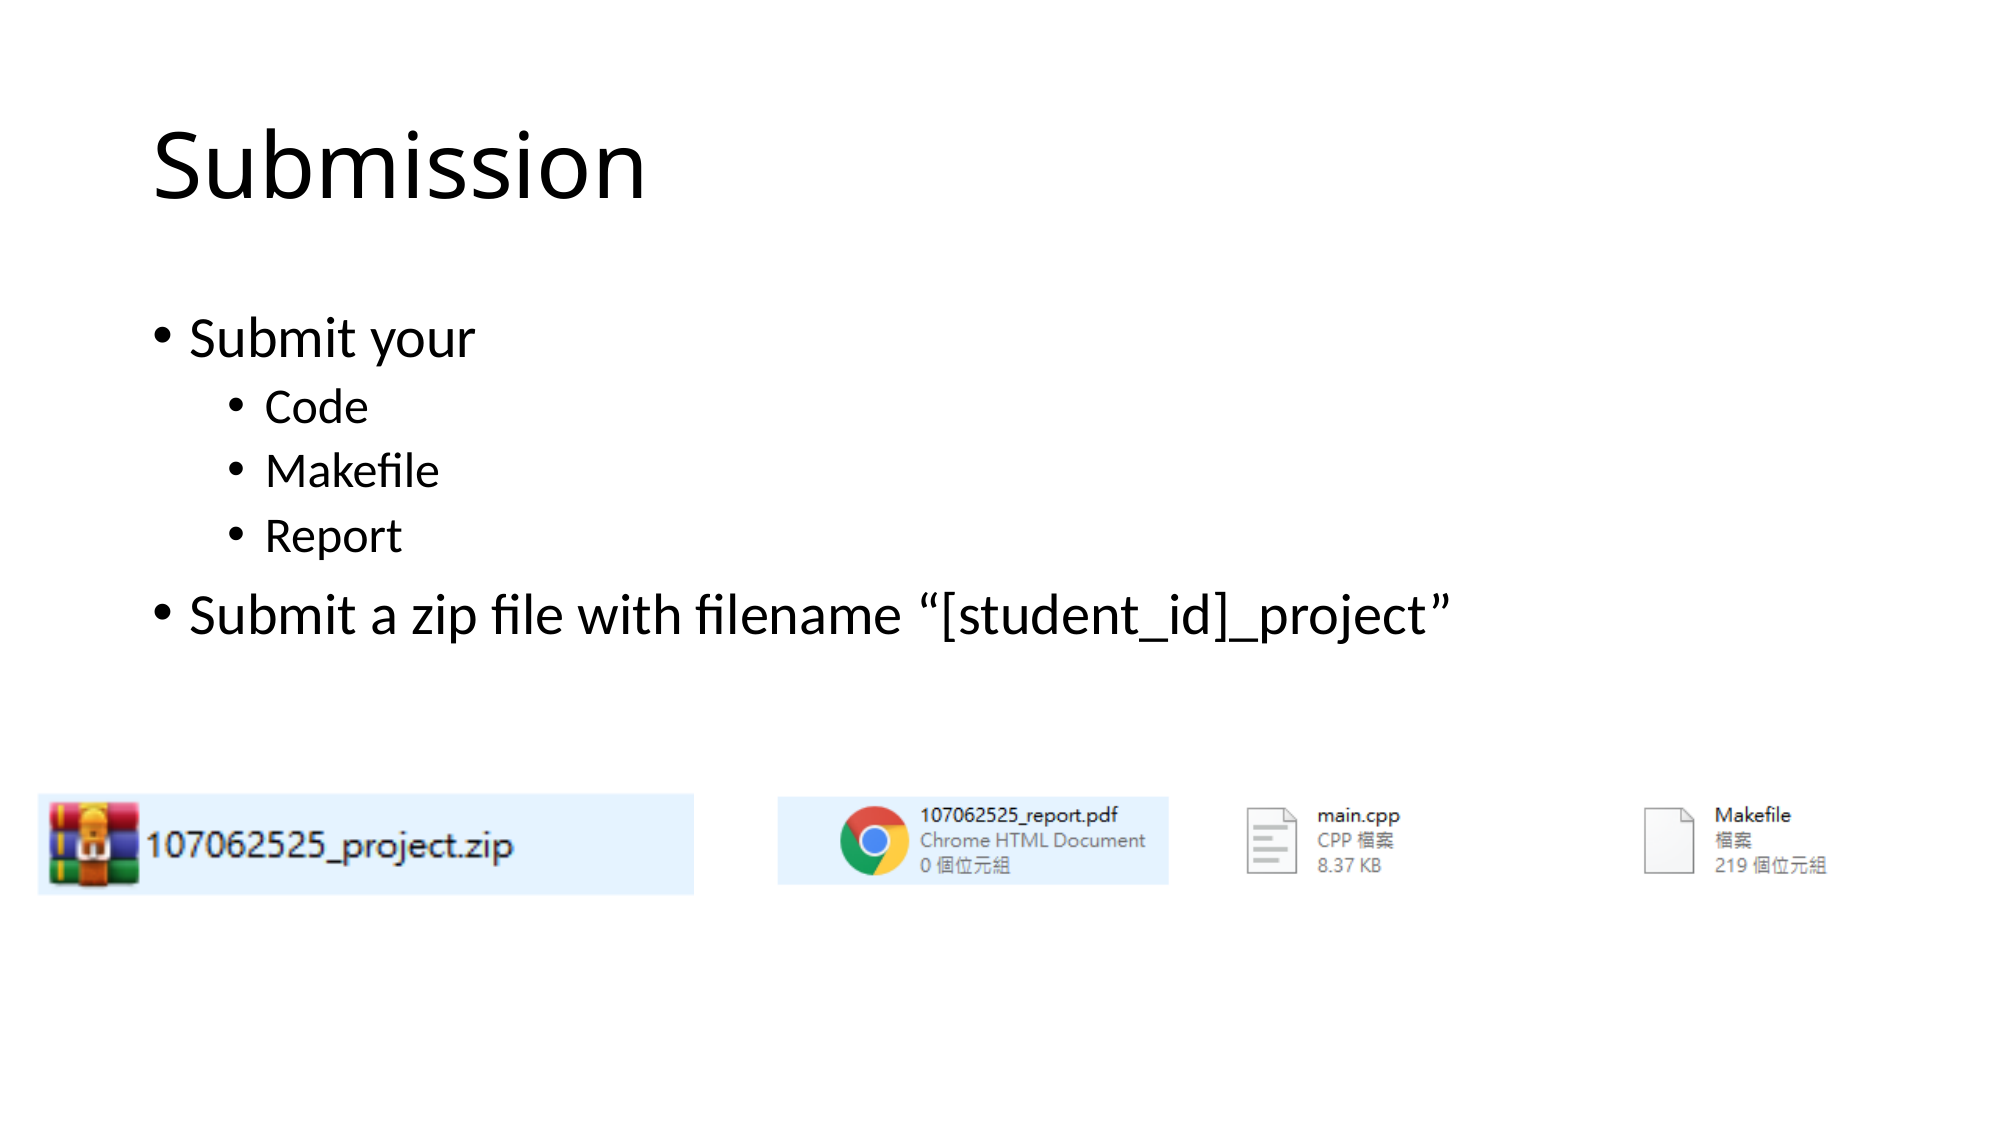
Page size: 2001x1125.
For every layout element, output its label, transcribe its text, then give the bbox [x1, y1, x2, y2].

title Submission [137, 59, 1863, 278]
list Submit your Code Makefile Report Submit a zip file with filename “[student_id]_project” [137, 299, 1863, 1014]
picture [764, 786, 1987, 929]
picture [13, 786, 694, 919]
